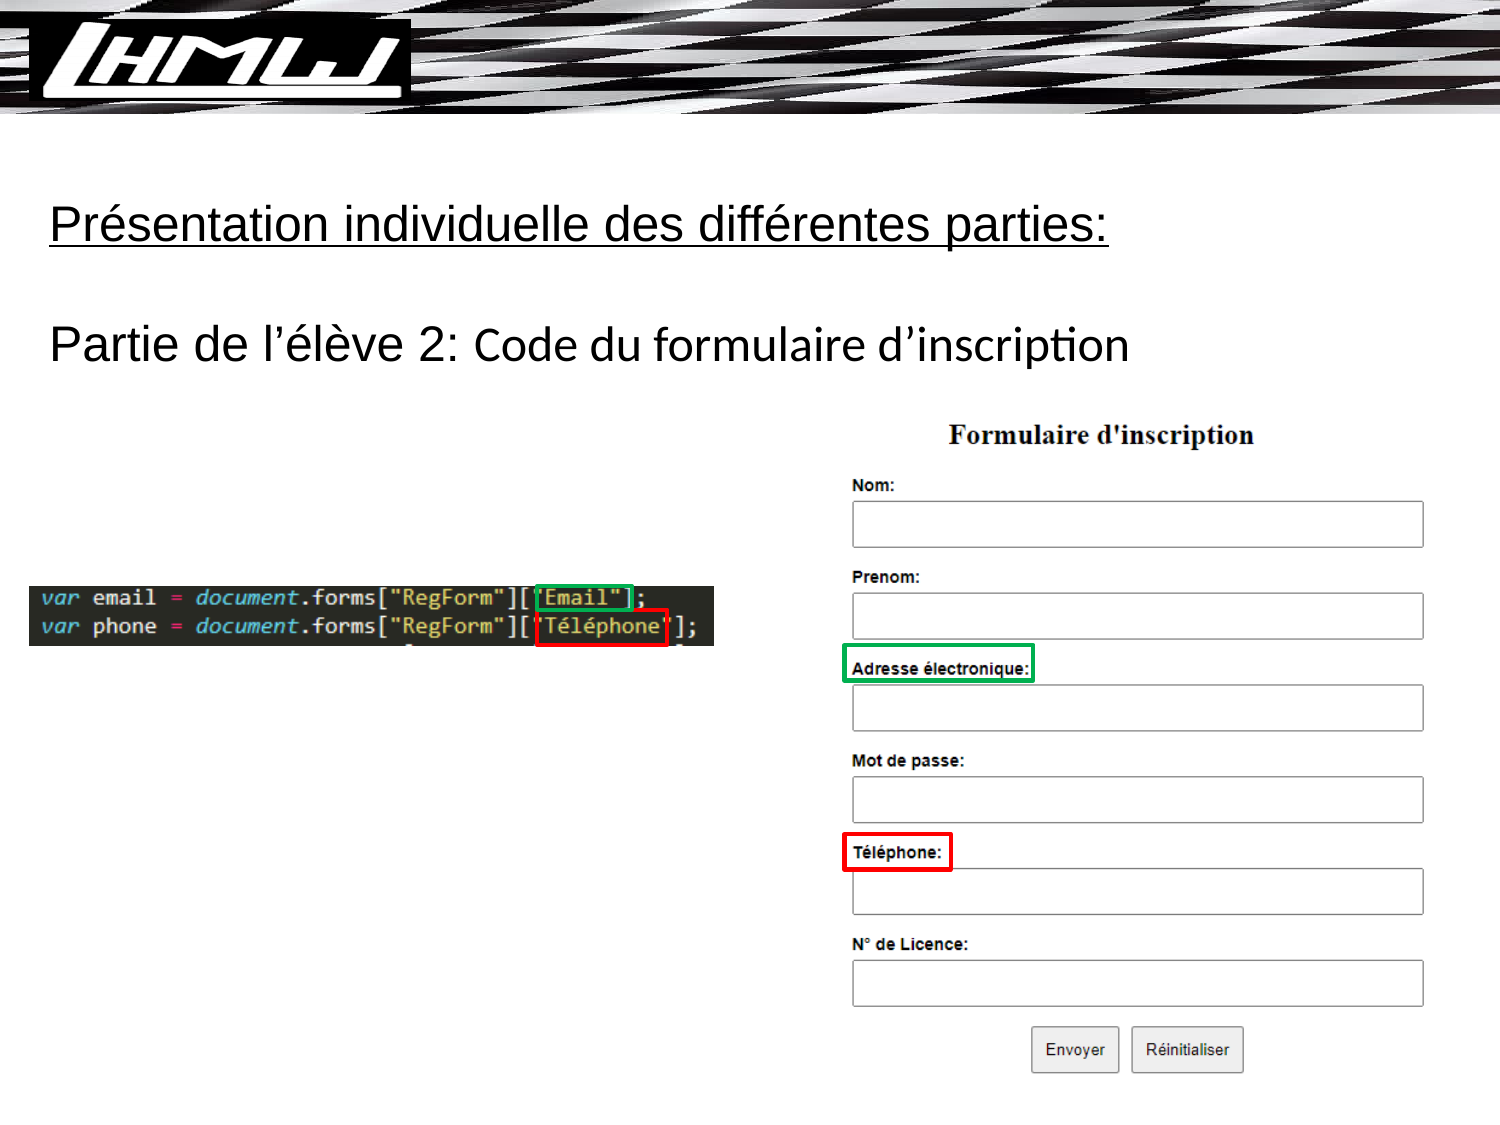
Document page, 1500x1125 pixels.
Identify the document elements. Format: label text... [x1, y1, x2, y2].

text_box Présentation individuelle des différentes parties: Partie de l’élève 2: Code du formulaire d’inscription [34, 184, 1146, 380]
picture [0, 0, 1500, 114]
picture [796, 396, 1471, 1106]
picture [29, 585, 714, 646]
